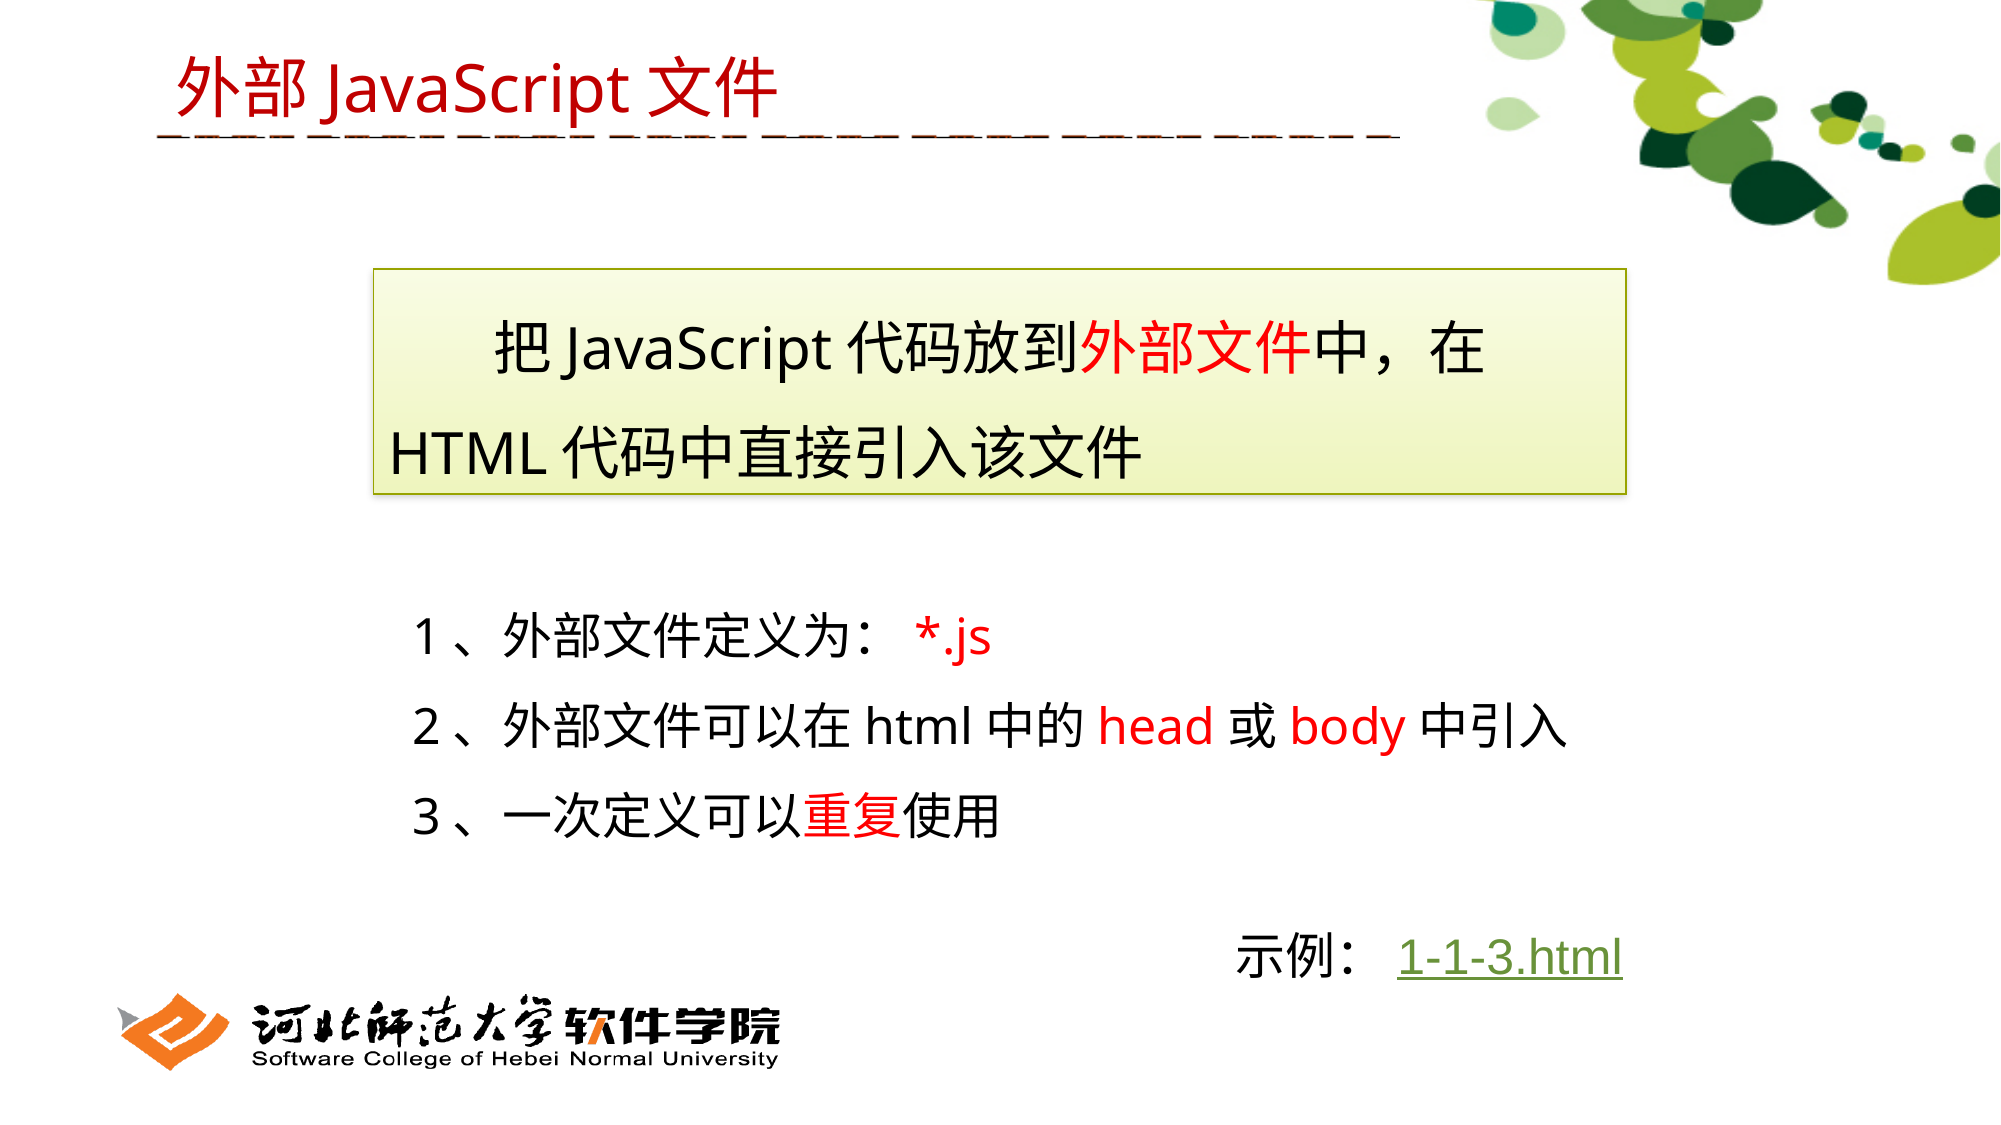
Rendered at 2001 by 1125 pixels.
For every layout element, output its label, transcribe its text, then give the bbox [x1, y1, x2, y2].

text_box 把JavaScript代码放到外部文件中，在HTML代码中直接引入该文件 [373, 269, 1627, 494]
picture [0, 0, 2001, 1125]
text_box 示例：1-1-3.html [1220, 916, 1638, 992]
list 外部JavaScript文件 [161, 38, 1505, 120]
text_box 1、外部文件定义为：*.js 2、外部文件可以在html中的head或body中引入 3、一次定义可以重复使用 [397, 567, 1627, 852]
